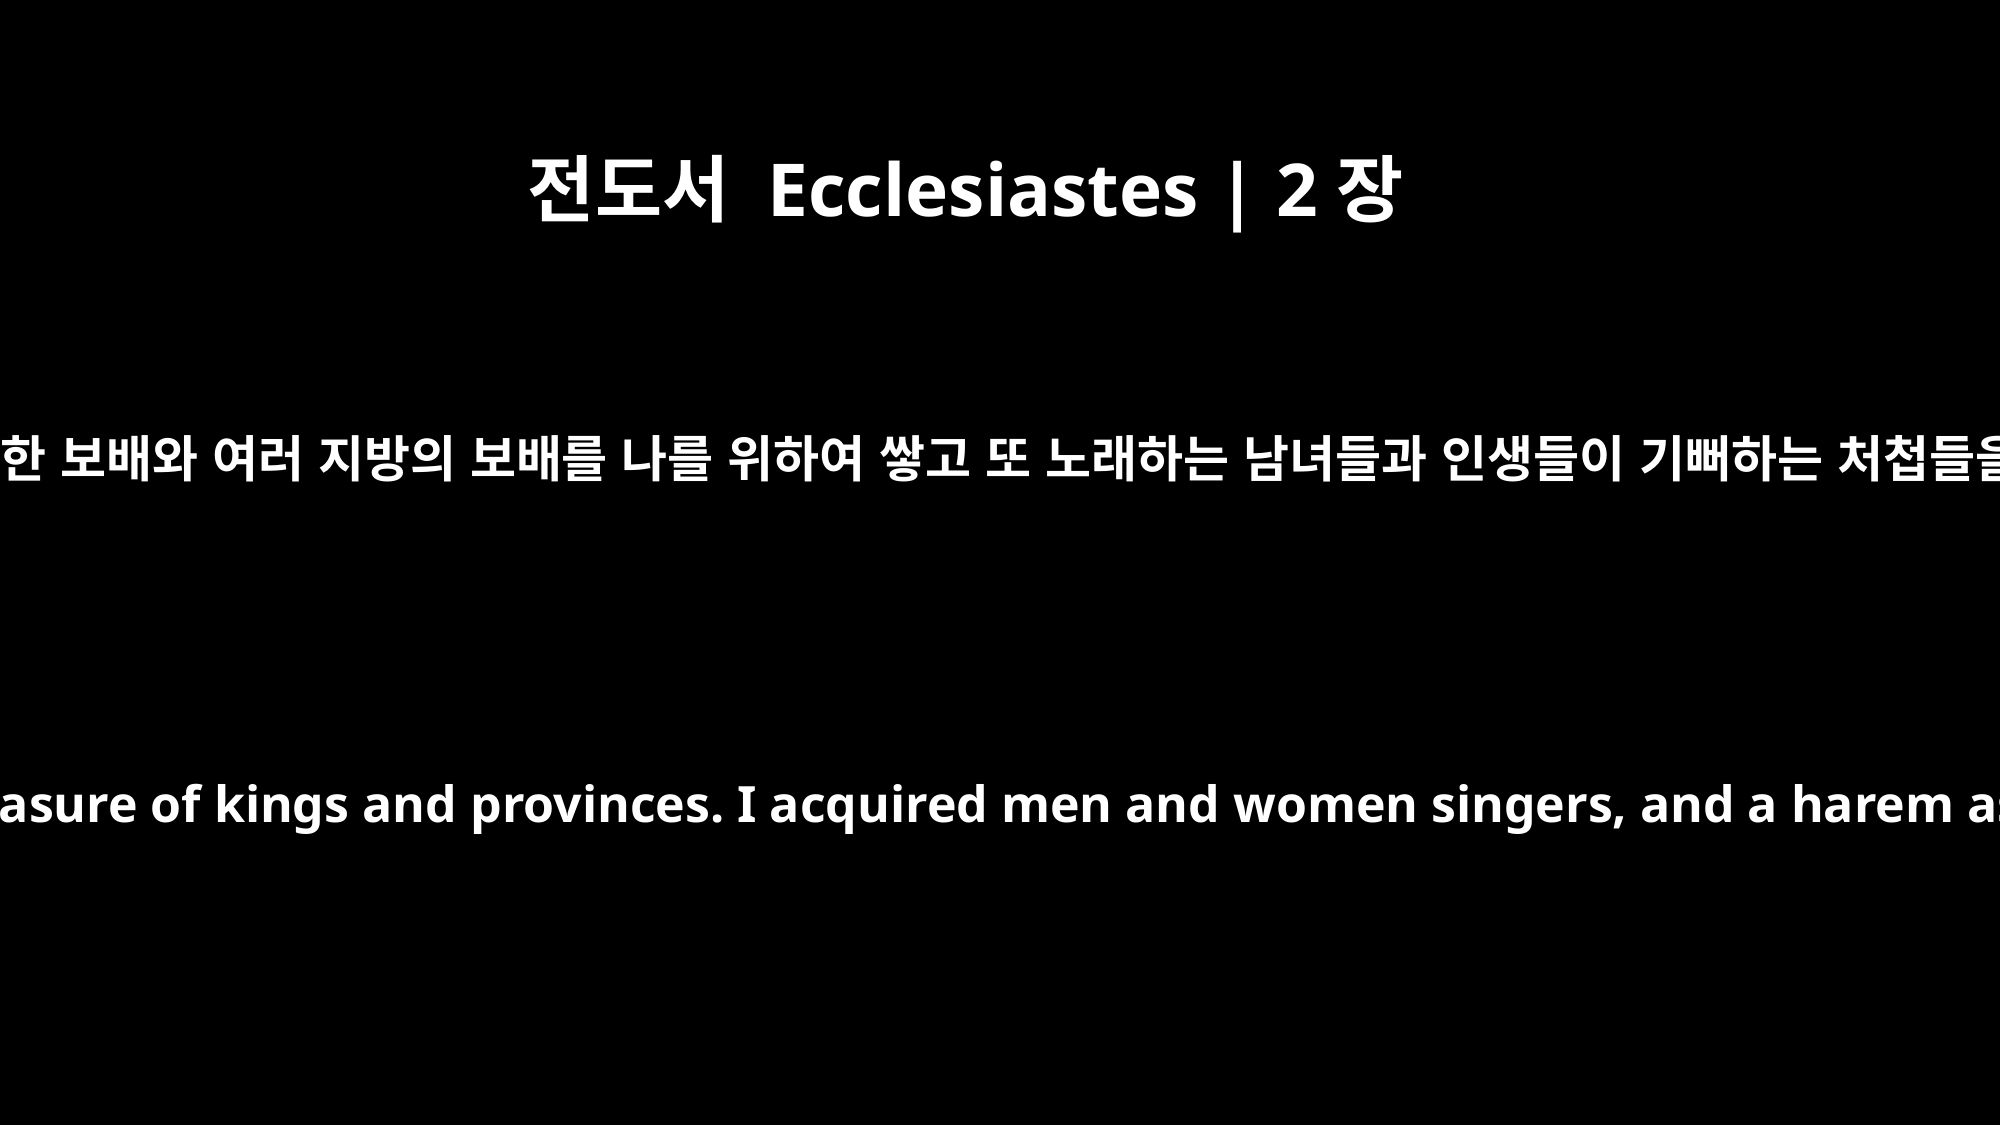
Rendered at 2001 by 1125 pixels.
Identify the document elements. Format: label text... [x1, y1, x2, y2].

text_box 전도서 Ecclesiastes | 2장 [513, 136, 1419, 239]
text_box 8 은 금과 왕들이 소유한 보배와 여러 지방의 보배를 나를 위하여 쌓고 또 노래하는 남녀들과 인생들이 기뻐하는 처첩들을 많이 두었노라 [0, 359, 2000, 495]
text_box I amassed silver and gold for myself, and the treasure of kings and provinces. I acquired men and women singers, and a harem as well -- the delights of the heart of man. [0, 764, 2000, 840]
